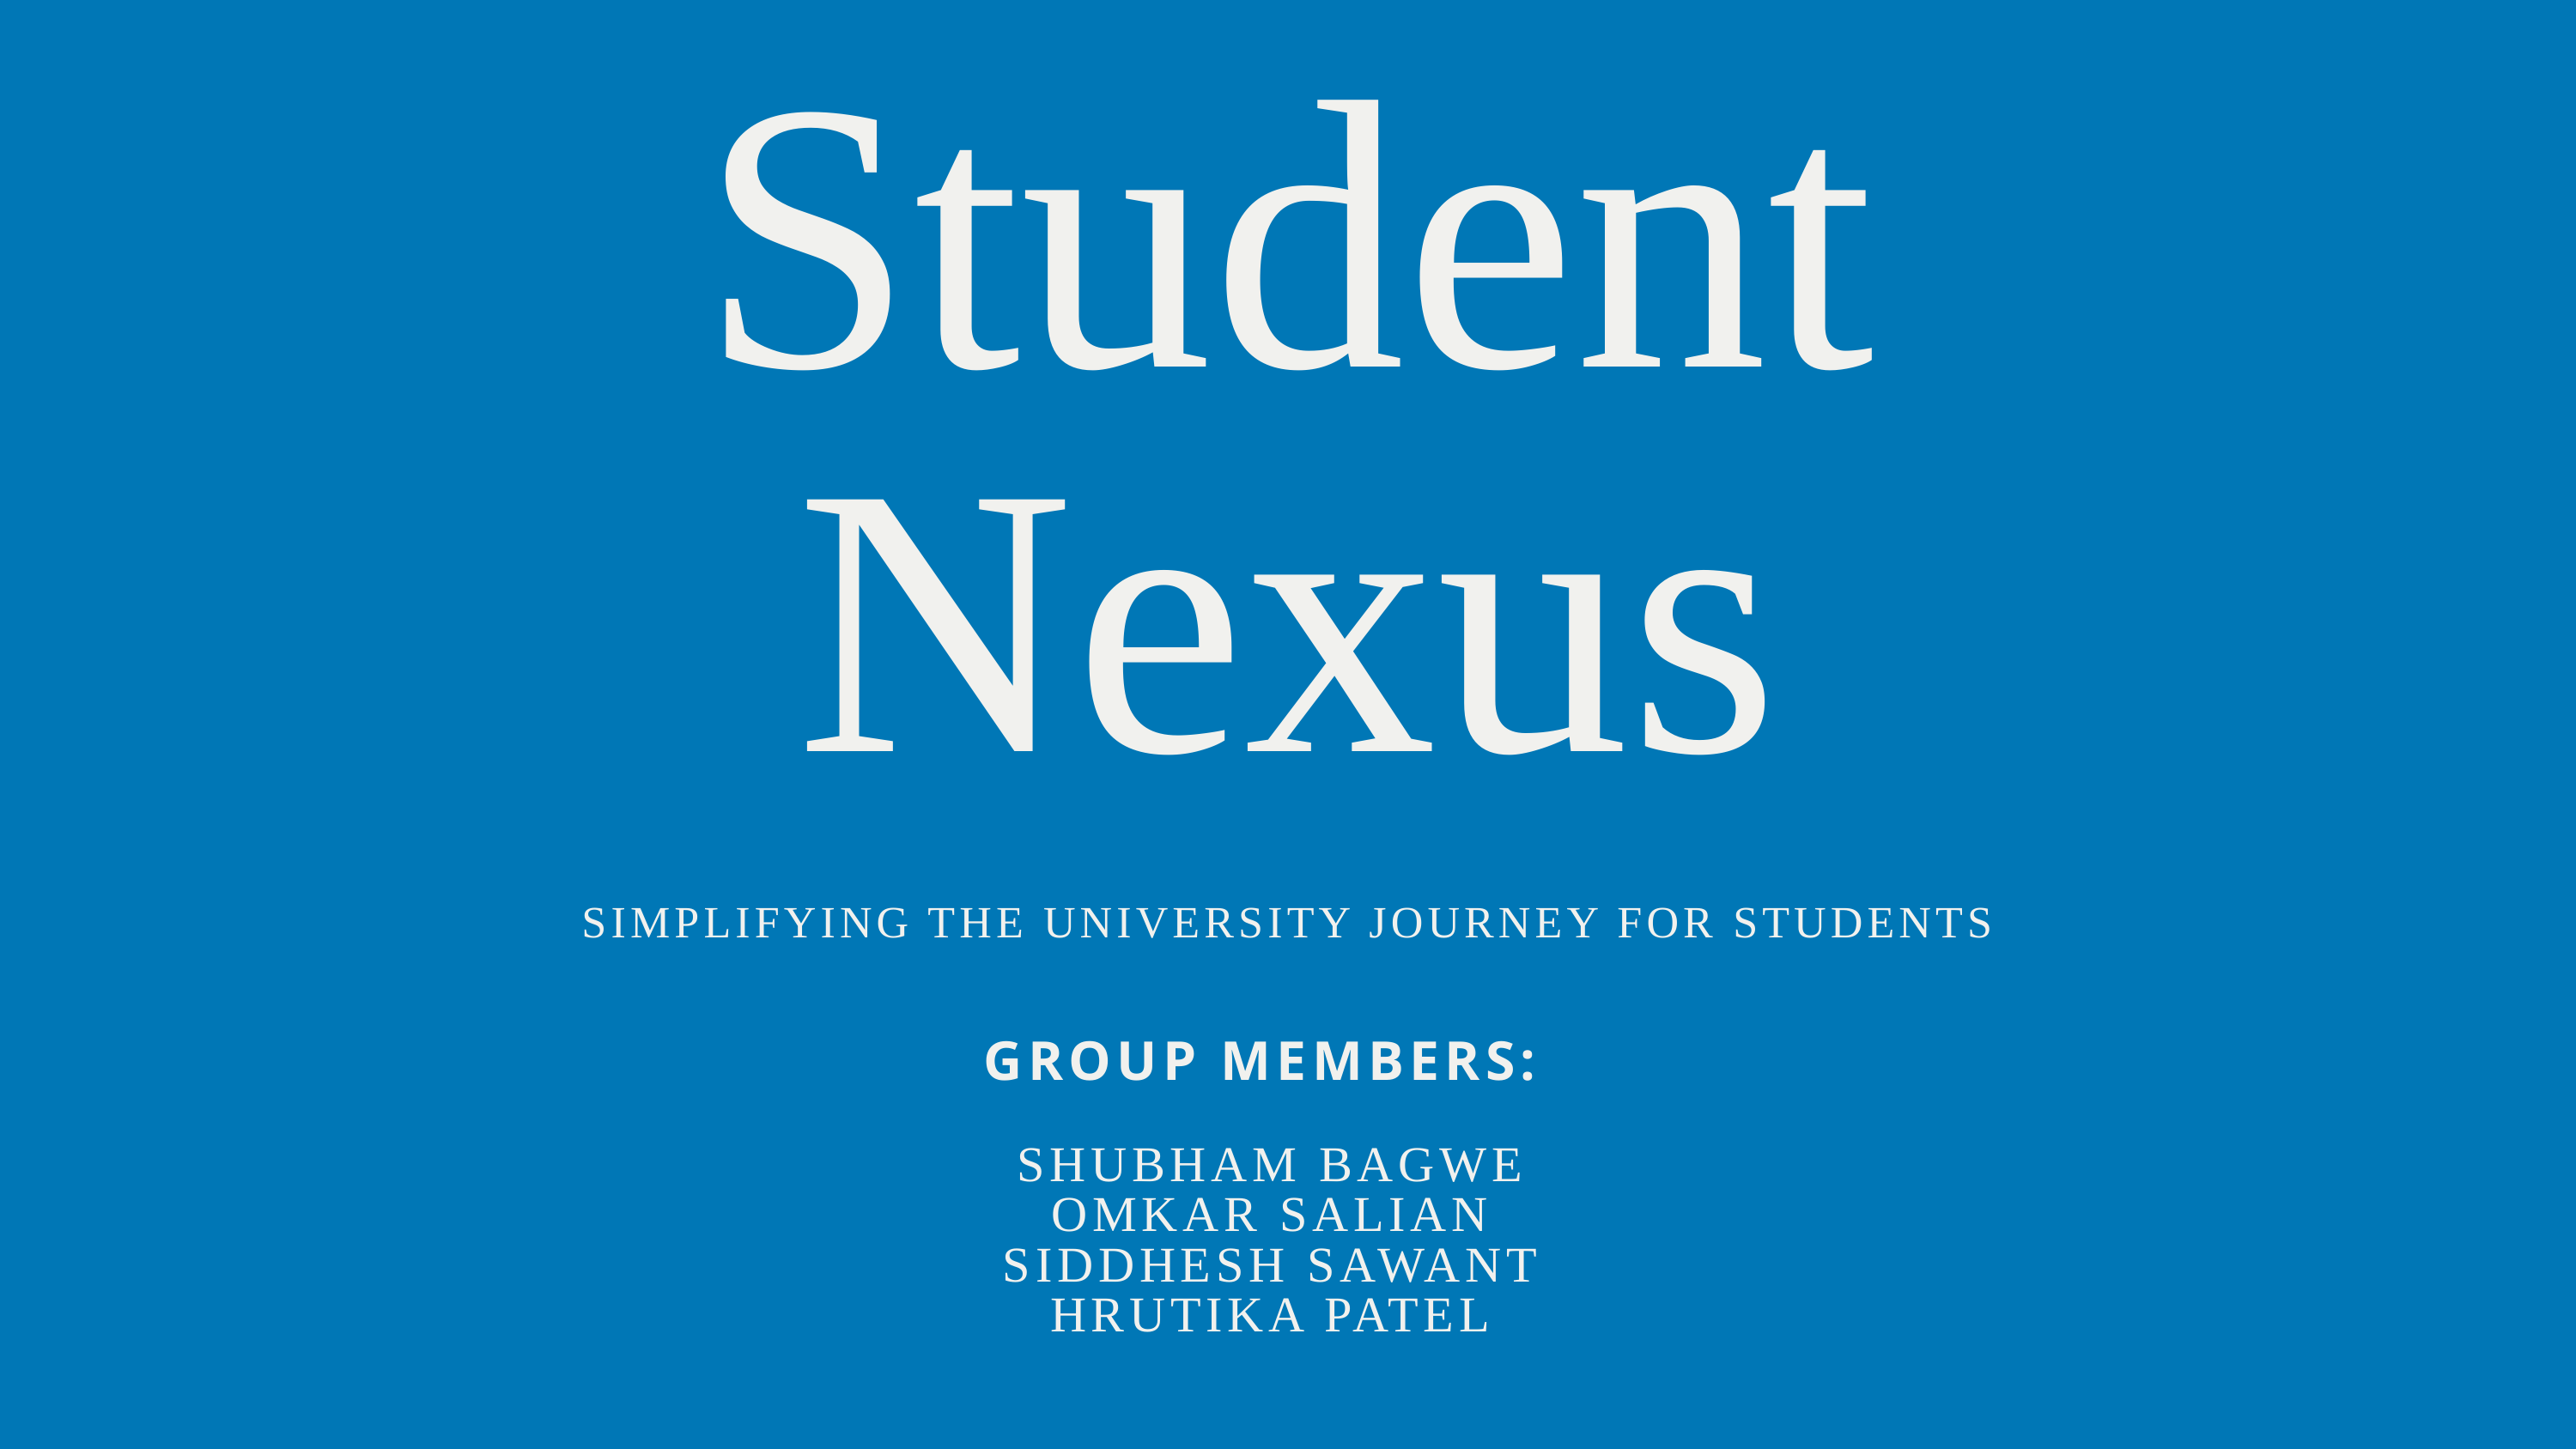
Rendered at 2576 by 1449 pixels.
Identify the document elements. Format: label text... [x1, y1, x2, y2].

text_box Student Nexus [242, 59, 2334, 829]
text_box GROUP MEMBERS: SHUBHAM BAGWE OMKAR SALIAN SIDDHESH SAWANT HRUTIKA PATEL [224, 1037, 2316, 1343]
text_box SIMPLIFYING THE UNIVERSITY JOURNEY FOR STUDENTS [242, 902, 2334, 948]
